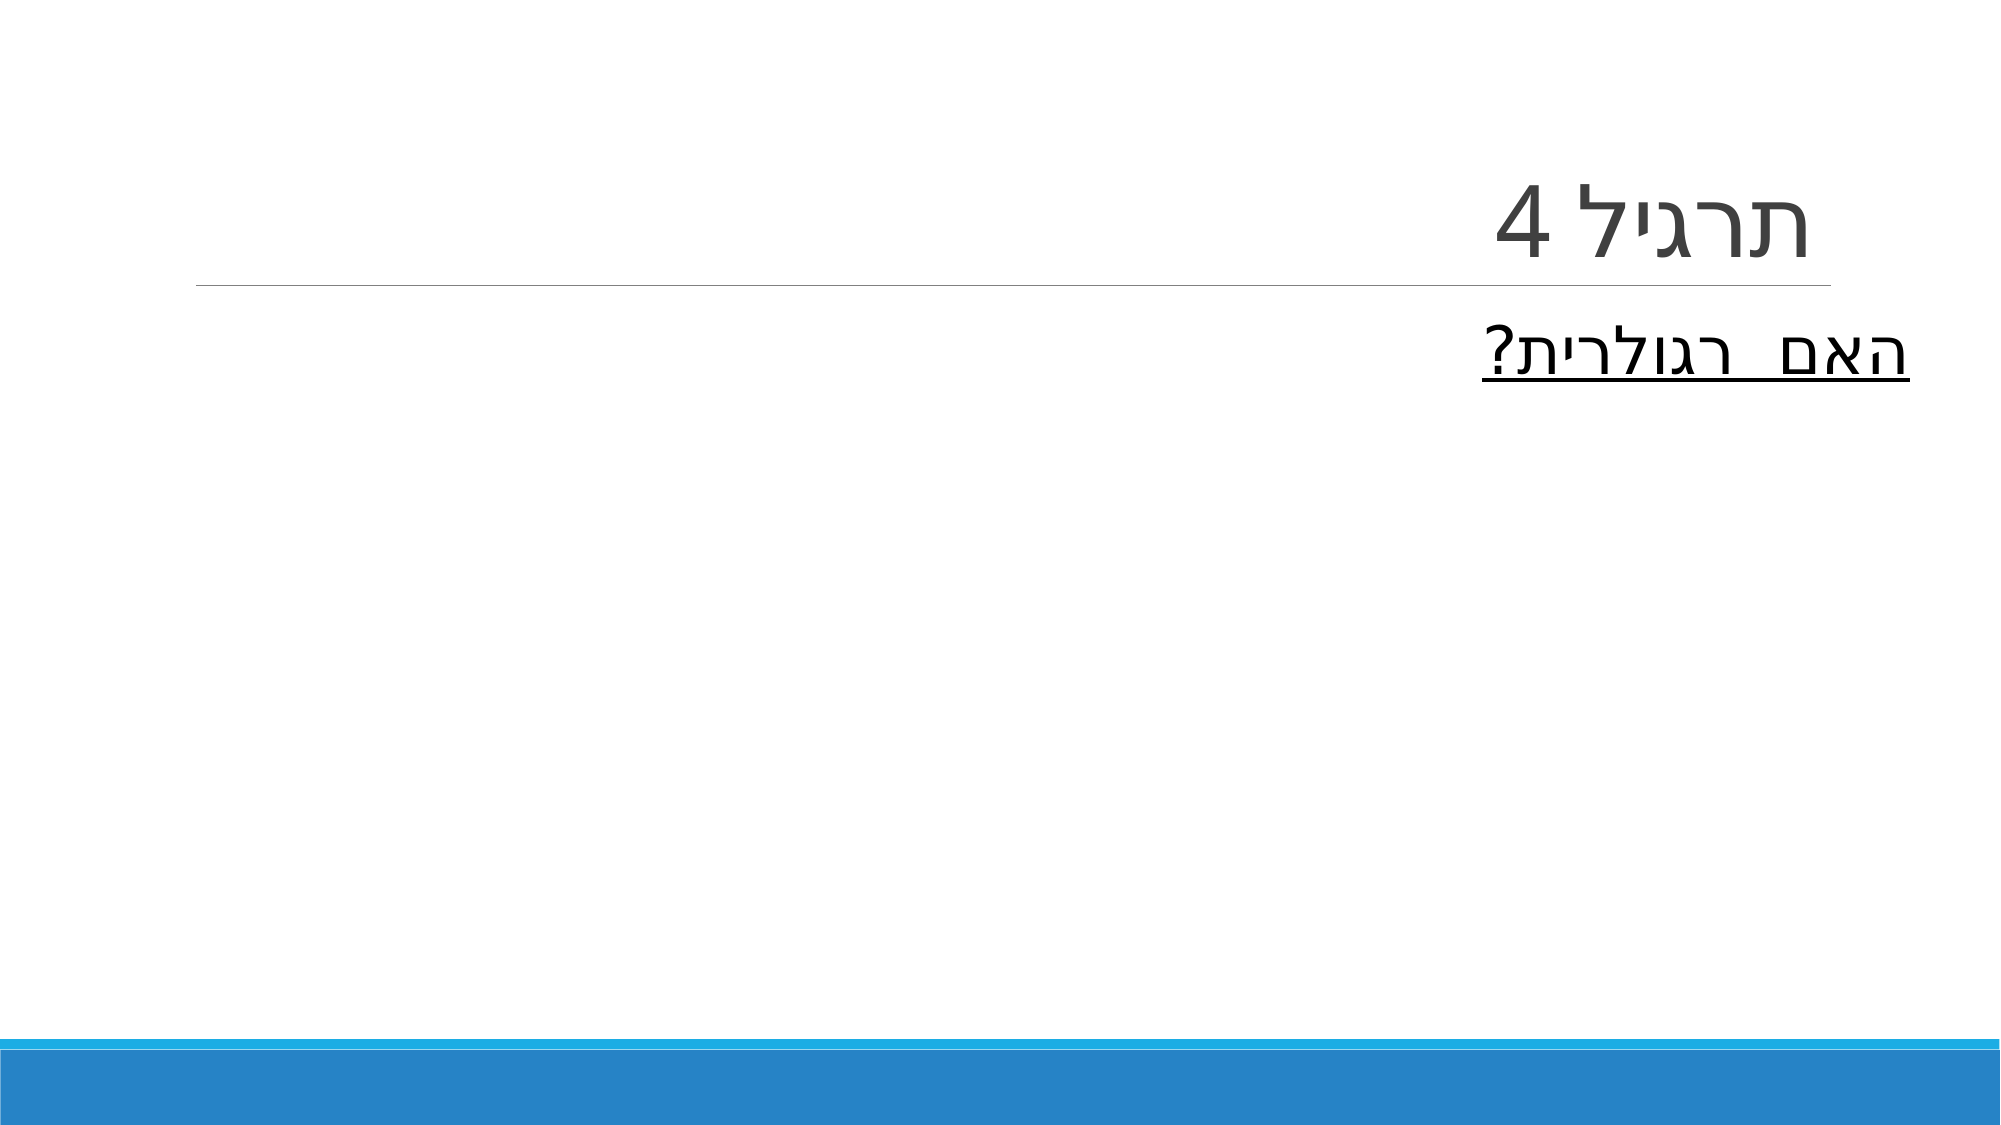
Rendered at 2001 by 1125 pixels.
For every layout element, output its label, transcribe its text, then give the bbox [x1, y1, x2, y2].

title תרגיל 4 [180, 47, 1830, 285]
